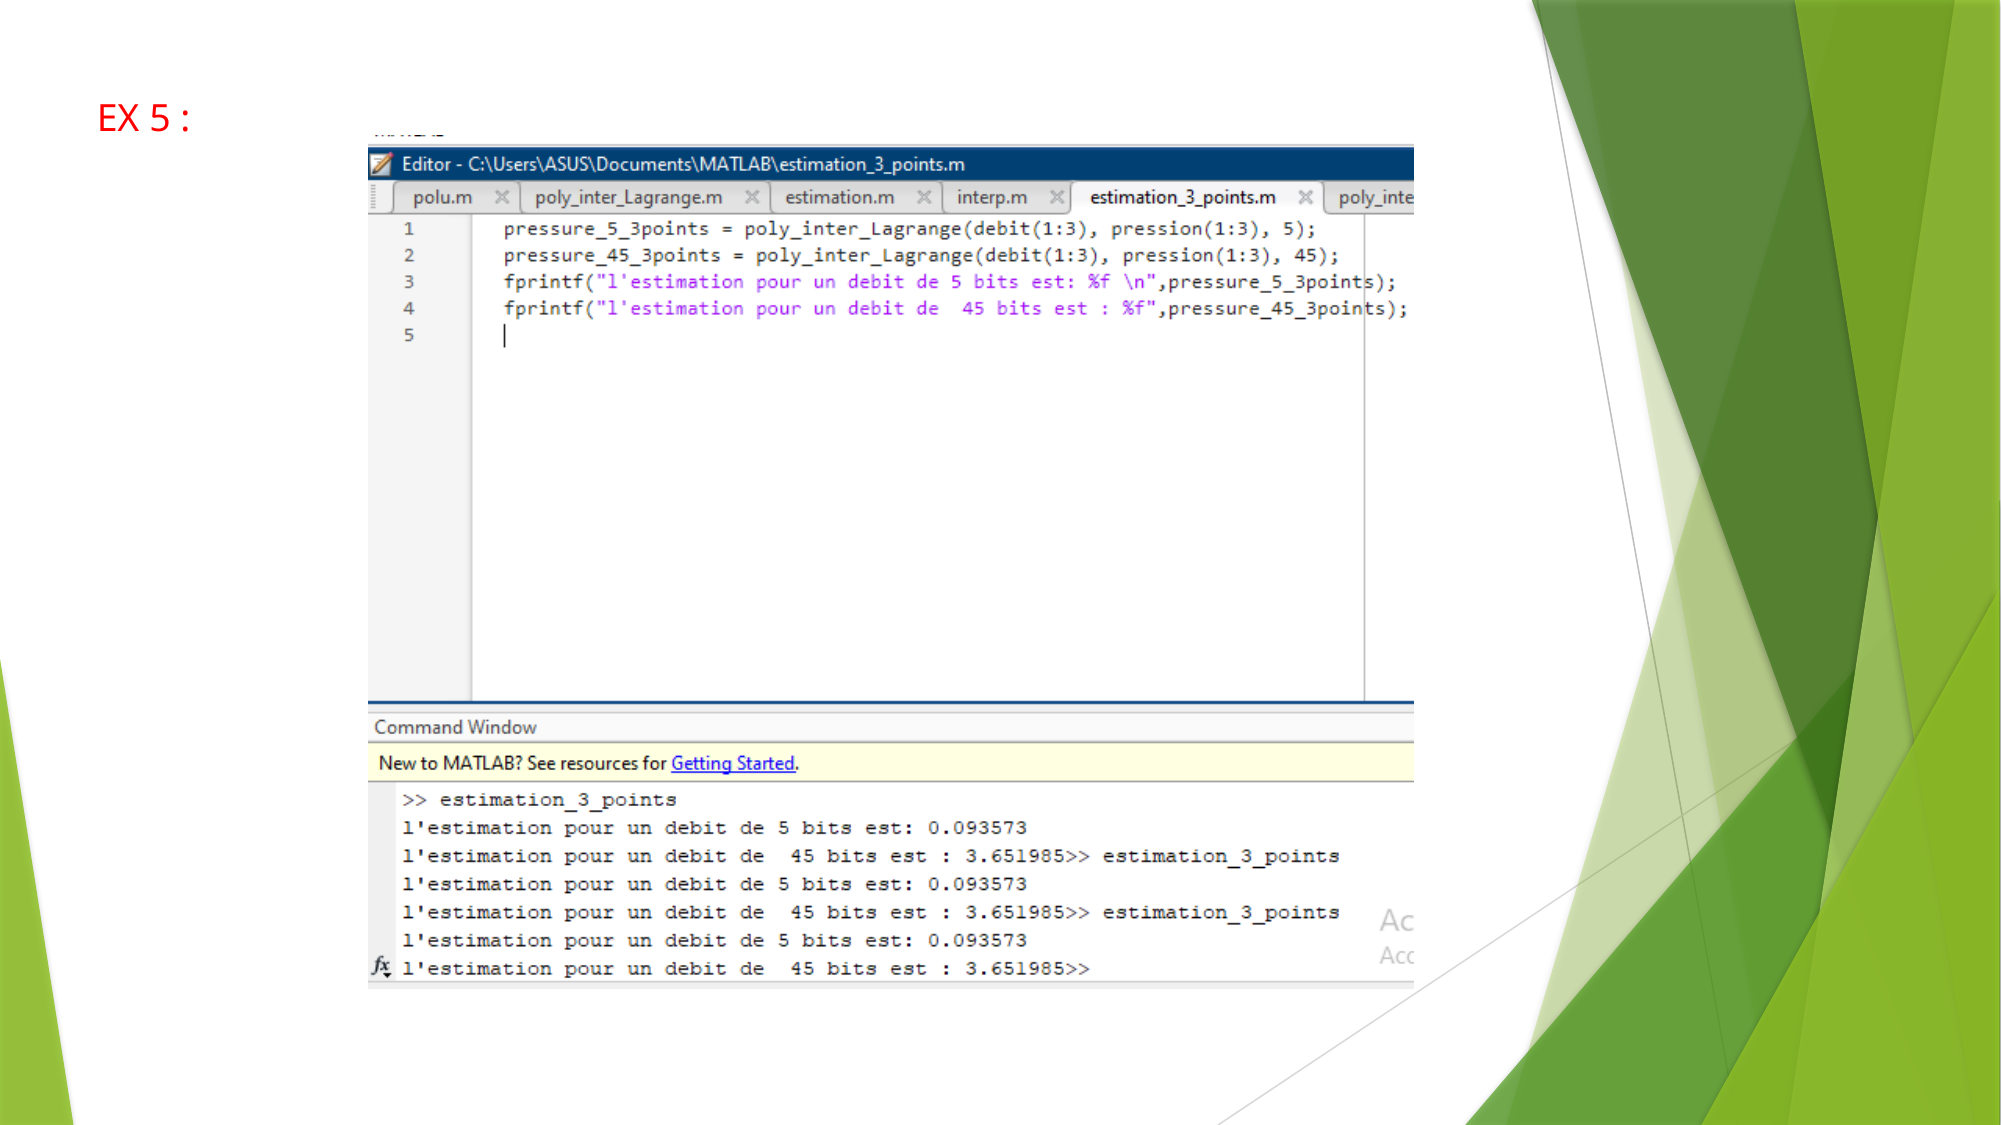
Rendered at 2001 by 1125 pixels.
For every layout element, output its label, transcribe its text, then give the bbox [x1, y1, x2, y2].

text_box EX 5 : [82, 87, 857, 147]
picture [367, 135, 1415, 990]
